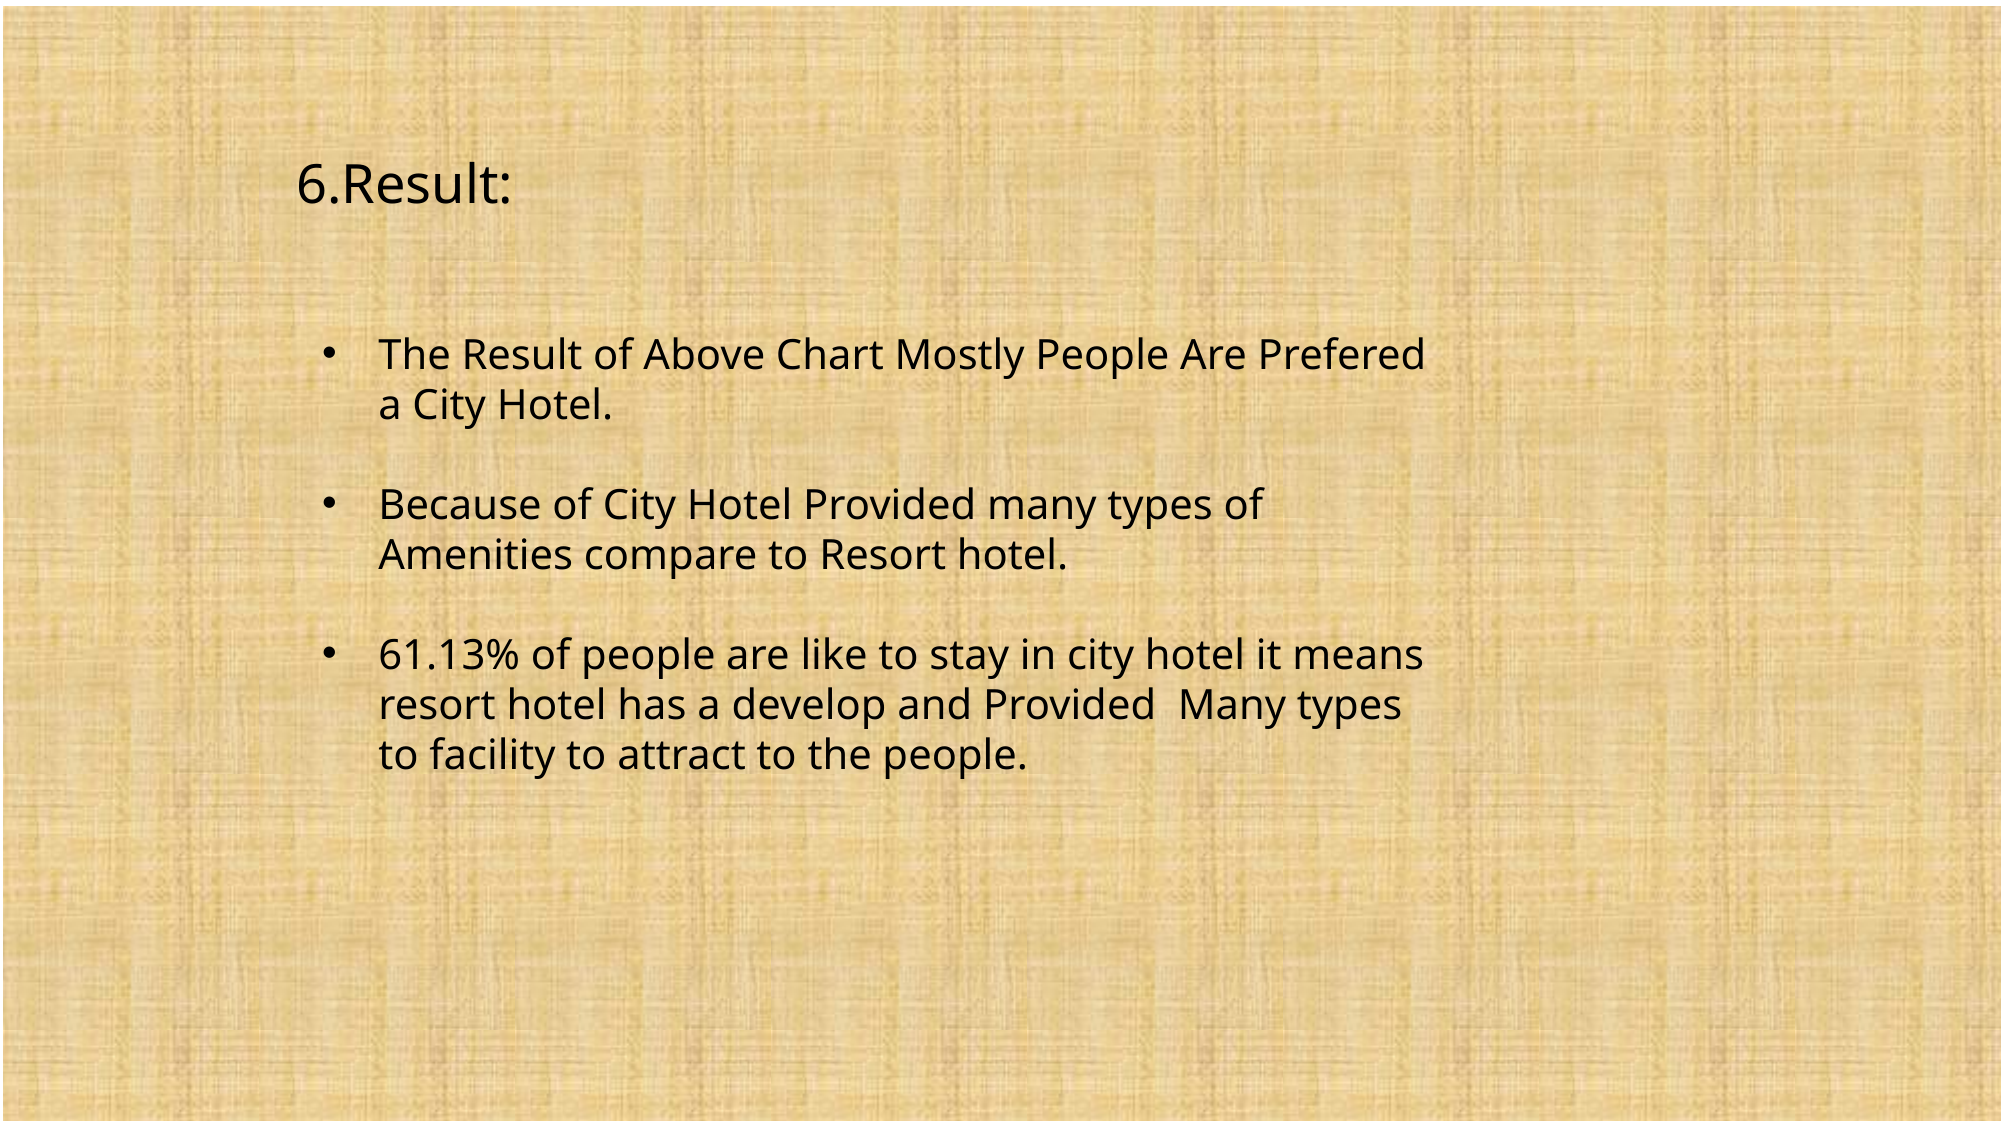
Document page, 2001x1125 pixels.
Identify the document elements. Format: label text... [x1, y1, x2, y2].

text_box [3, 6, 2000, 1121]
text_box The Result of Above Chart Mostly People Are Prefered a City Hotel. Because of City Hotel Provided many types of Amenities compare to Resort hotel. 61.13% of people are like to stay in city hotel it means resort hotel has a develop and Provided Many types to facility to attract to the people. [307, 312, 1468, 901]
text_box 6.Result: [281, 134, 663, 249]
